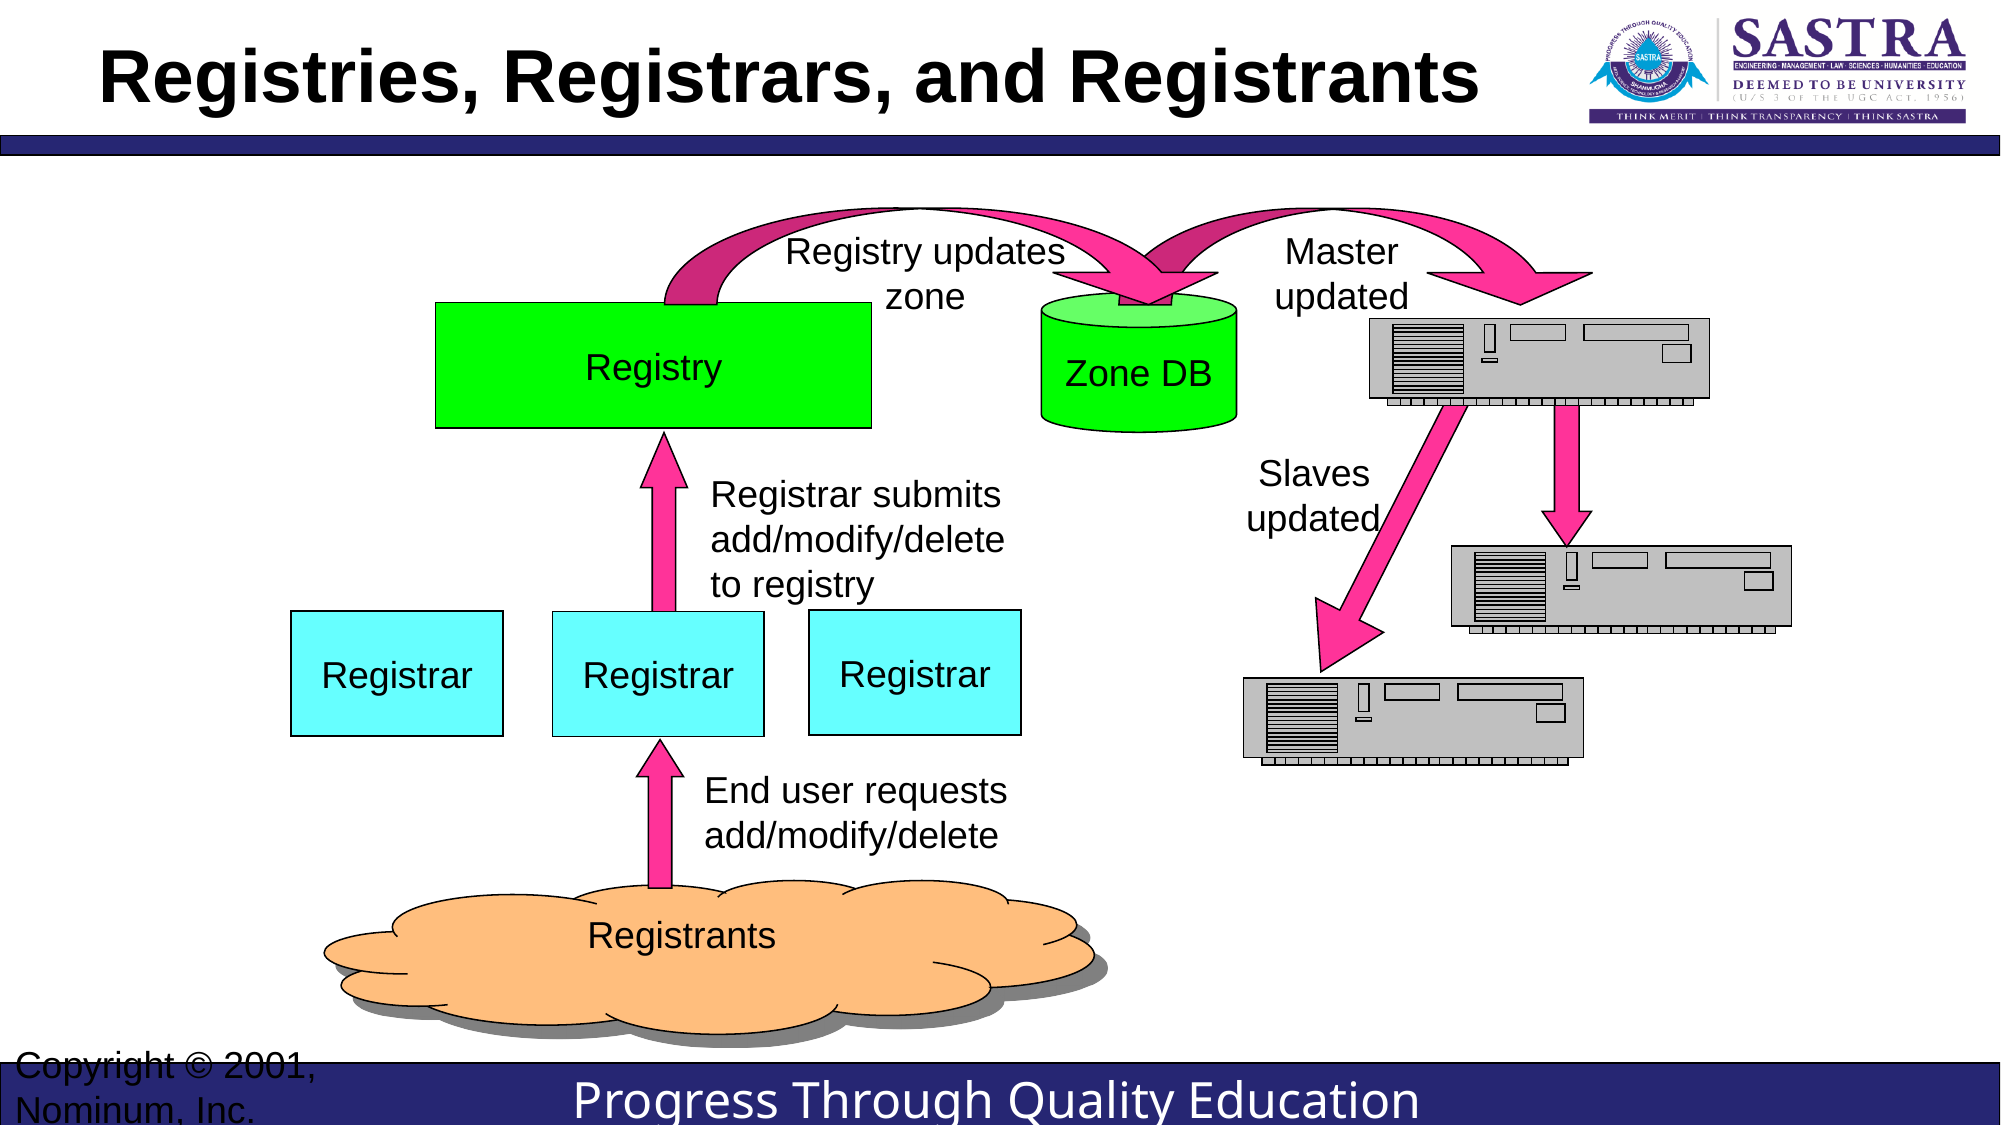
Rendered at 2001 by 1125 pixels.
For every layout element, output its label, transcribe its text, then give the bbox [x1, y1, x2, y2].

title Registries, Registrars, and Registrants [37, 19, 1544, 119]
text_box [636, 743, 1024, 889]
text_box Registry [435, 302, 872, 428]
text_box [290, 609, 1022, 737]
text_box Registrants [324, 886, 1095, 1035]
text_box [1596, 546, 1792, 634]
text_box Zone DB [1041, 334, 1237, 433]
picture [1566, 10, 1989, 130]
footer Copyright © 2001, Nominum, Inc. [0, 1033, 475, 1109]
text_box [1243, 698, 1584, 766]
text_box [664, 207, 1232, 327]
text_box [1233, 354, 1592, 691]
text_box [640, 432, 1030, 654]
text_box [1233, 208, 1604, 327]
text_box [1369, 318, 1710, 406]
